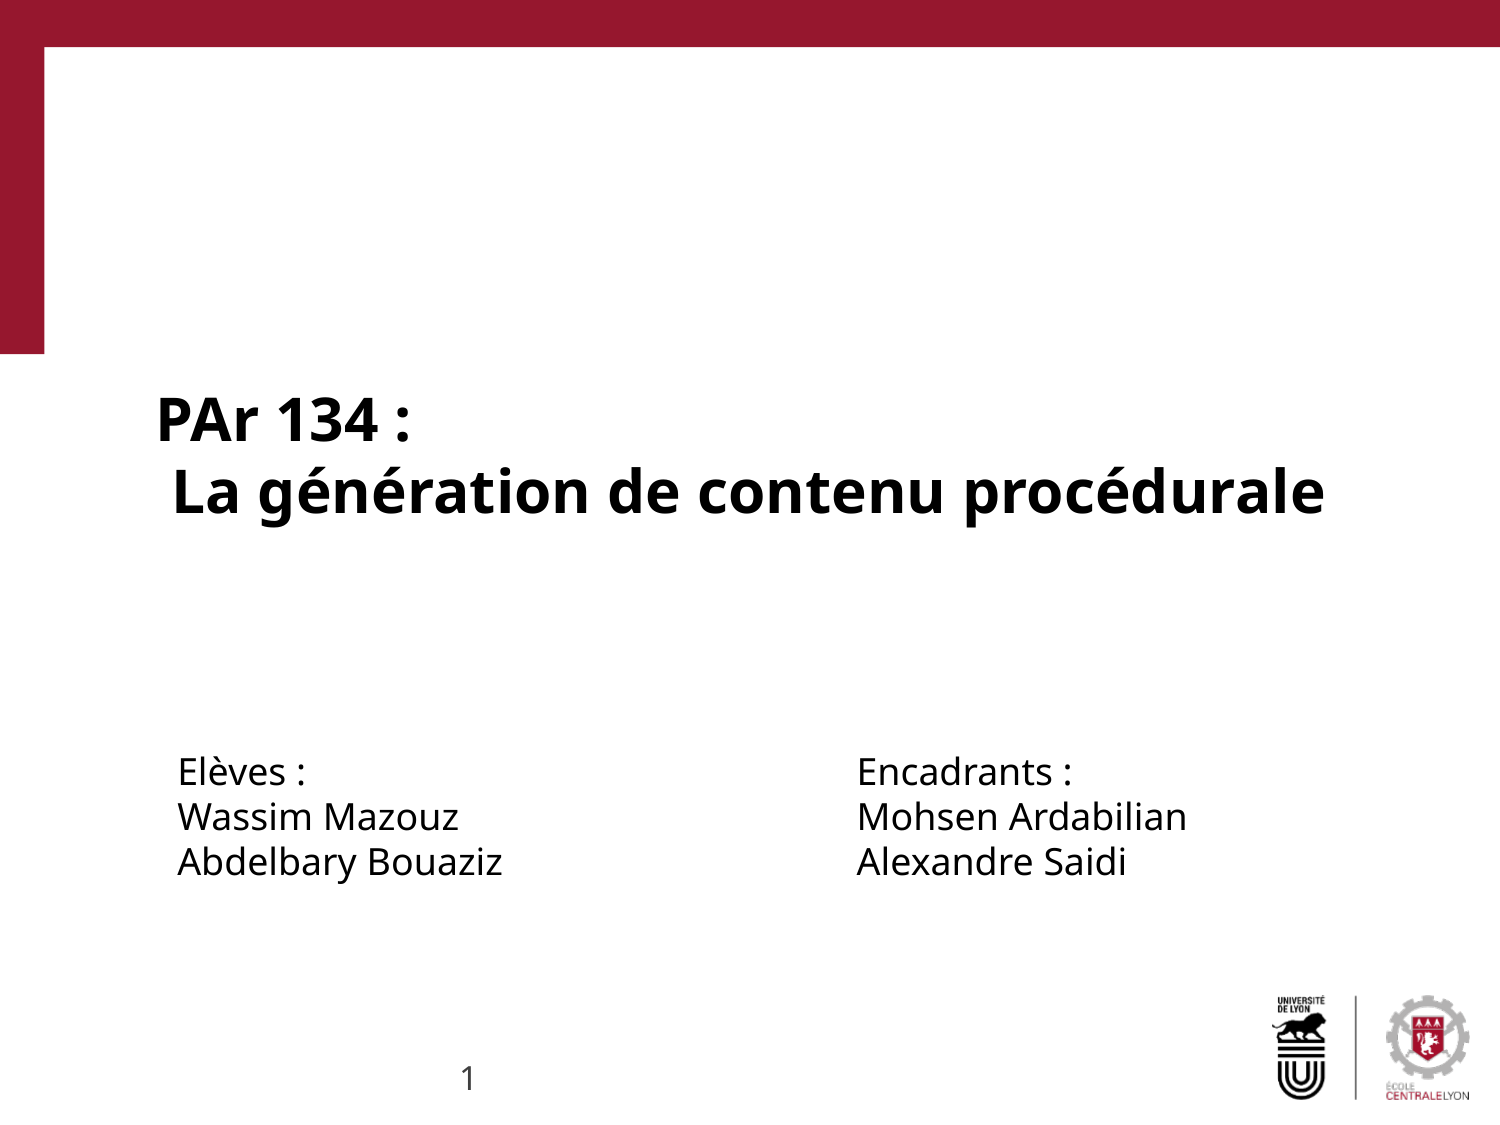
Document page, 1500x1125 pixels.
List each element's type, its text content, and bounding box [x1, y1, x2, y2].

text_box PAr 134 : La génération de contenu procédurale [140, 293, 1500, 653]
slide_number ‹#› [444, 1049, 782, 1110]
picture [1259, 982, 1488, 1113]
text_box Elèves : Wassim Mazouz Abdelbary Bouaziz [162, 732, 821, 880]
text_box Encadrants : Mohsen Ardabilian Alexandre Saidi [841, 732, 1500, 880]
